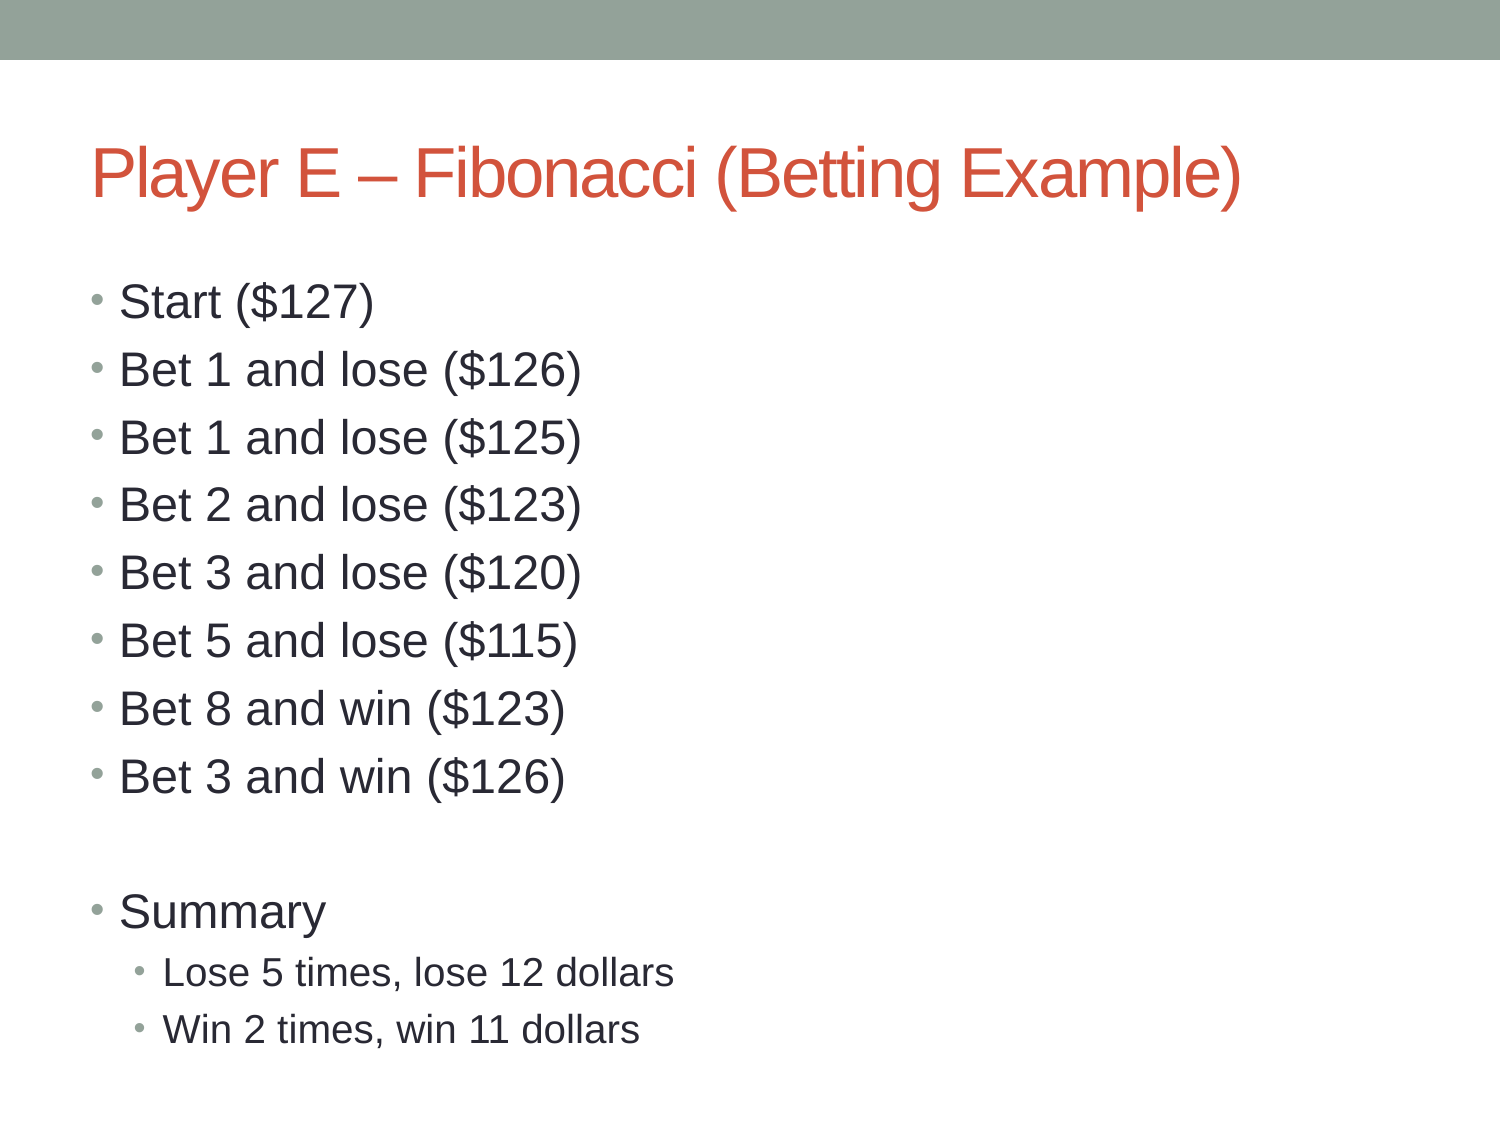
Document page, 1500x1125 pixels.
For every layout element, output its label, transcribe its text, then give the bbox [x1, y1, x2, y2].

list Start ($127) Bet 1 and lose ($126) Bet 1 and lose ($125) Bet 2 and lose ($123) Bet 3 and lose ($120) Bet 5 and lose ($115) Bet 8 and win ($123) Bet 3 and win ($126) Summary Lose 5 times, lose 12 dollars Win 2 times, win 11 dollars [75, 262, 1425, 1063]
title Player E – Fibonacci (Betting Example) [75, 87, 1425, 250]
